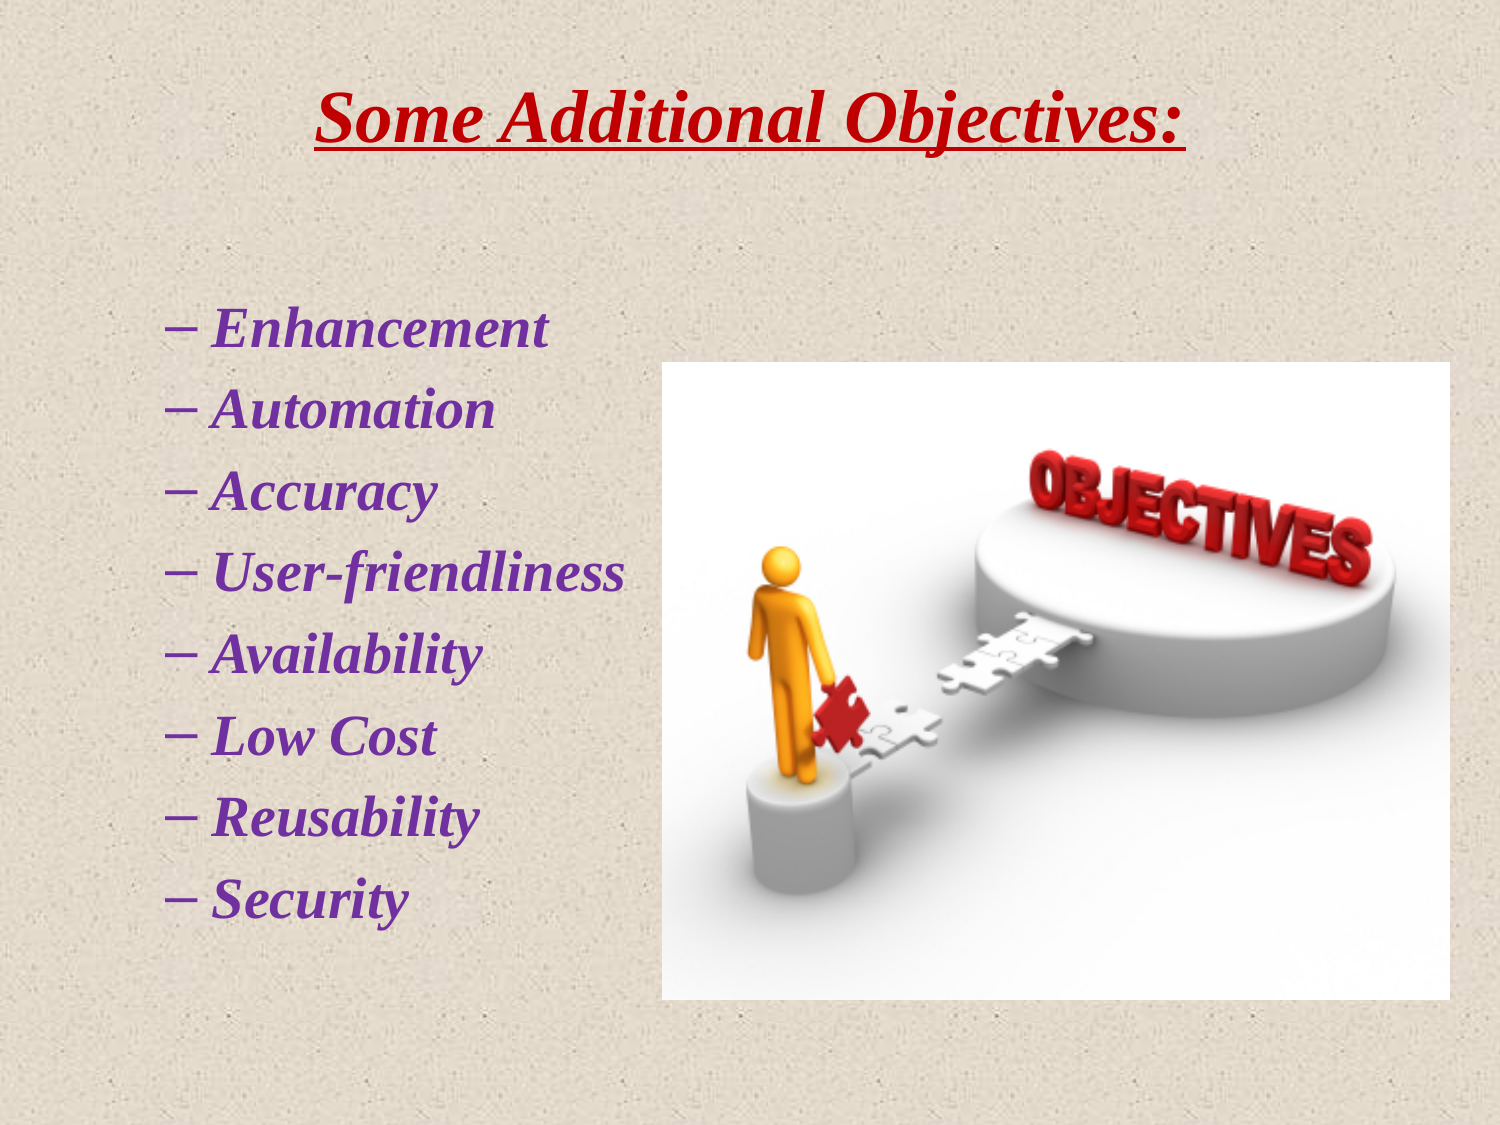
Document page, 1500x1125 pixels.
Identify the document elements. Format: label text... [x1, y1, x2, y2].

list Enhancement Automation Accuracy User-friendliness Availability Low Cost Reusability Security [75, 200, 1425, 1005]
title Some Additional Objectives: [75, 45, 1425, 200]
picture [0, 0, 1500, 1125]
